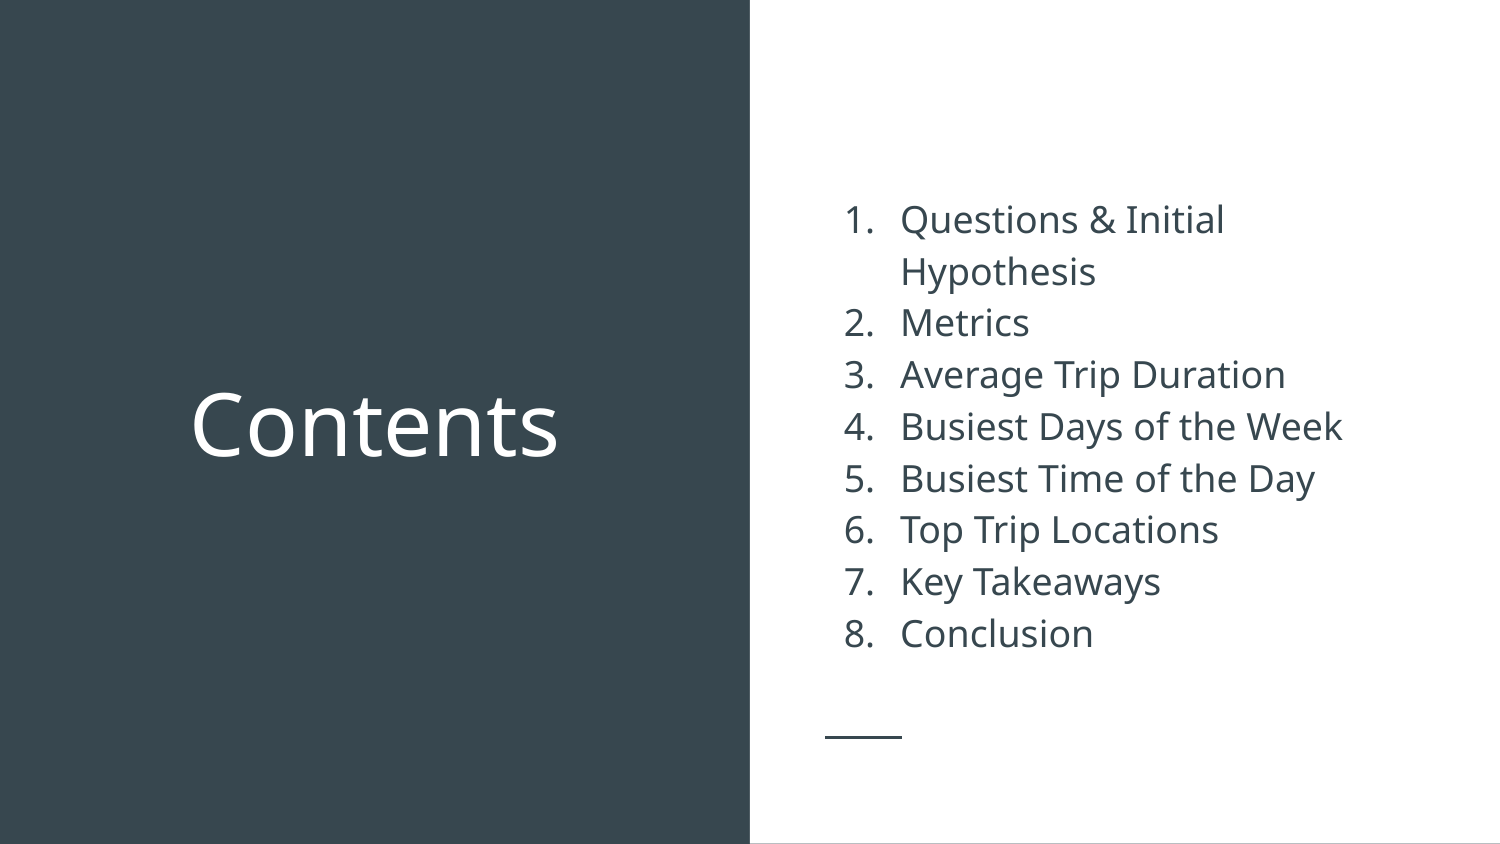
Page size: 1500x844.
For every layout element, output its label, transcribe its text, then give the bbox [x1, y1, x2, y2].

title Contents [43, 284, 708, 560]
list Questions & Initial Hypothesis Metrics Average Trip Duration Busiest Days of the Week Busiest Time of the Day Top Trip Locations Key Takeaways Conclusion [810, 118, 1440, 725]
